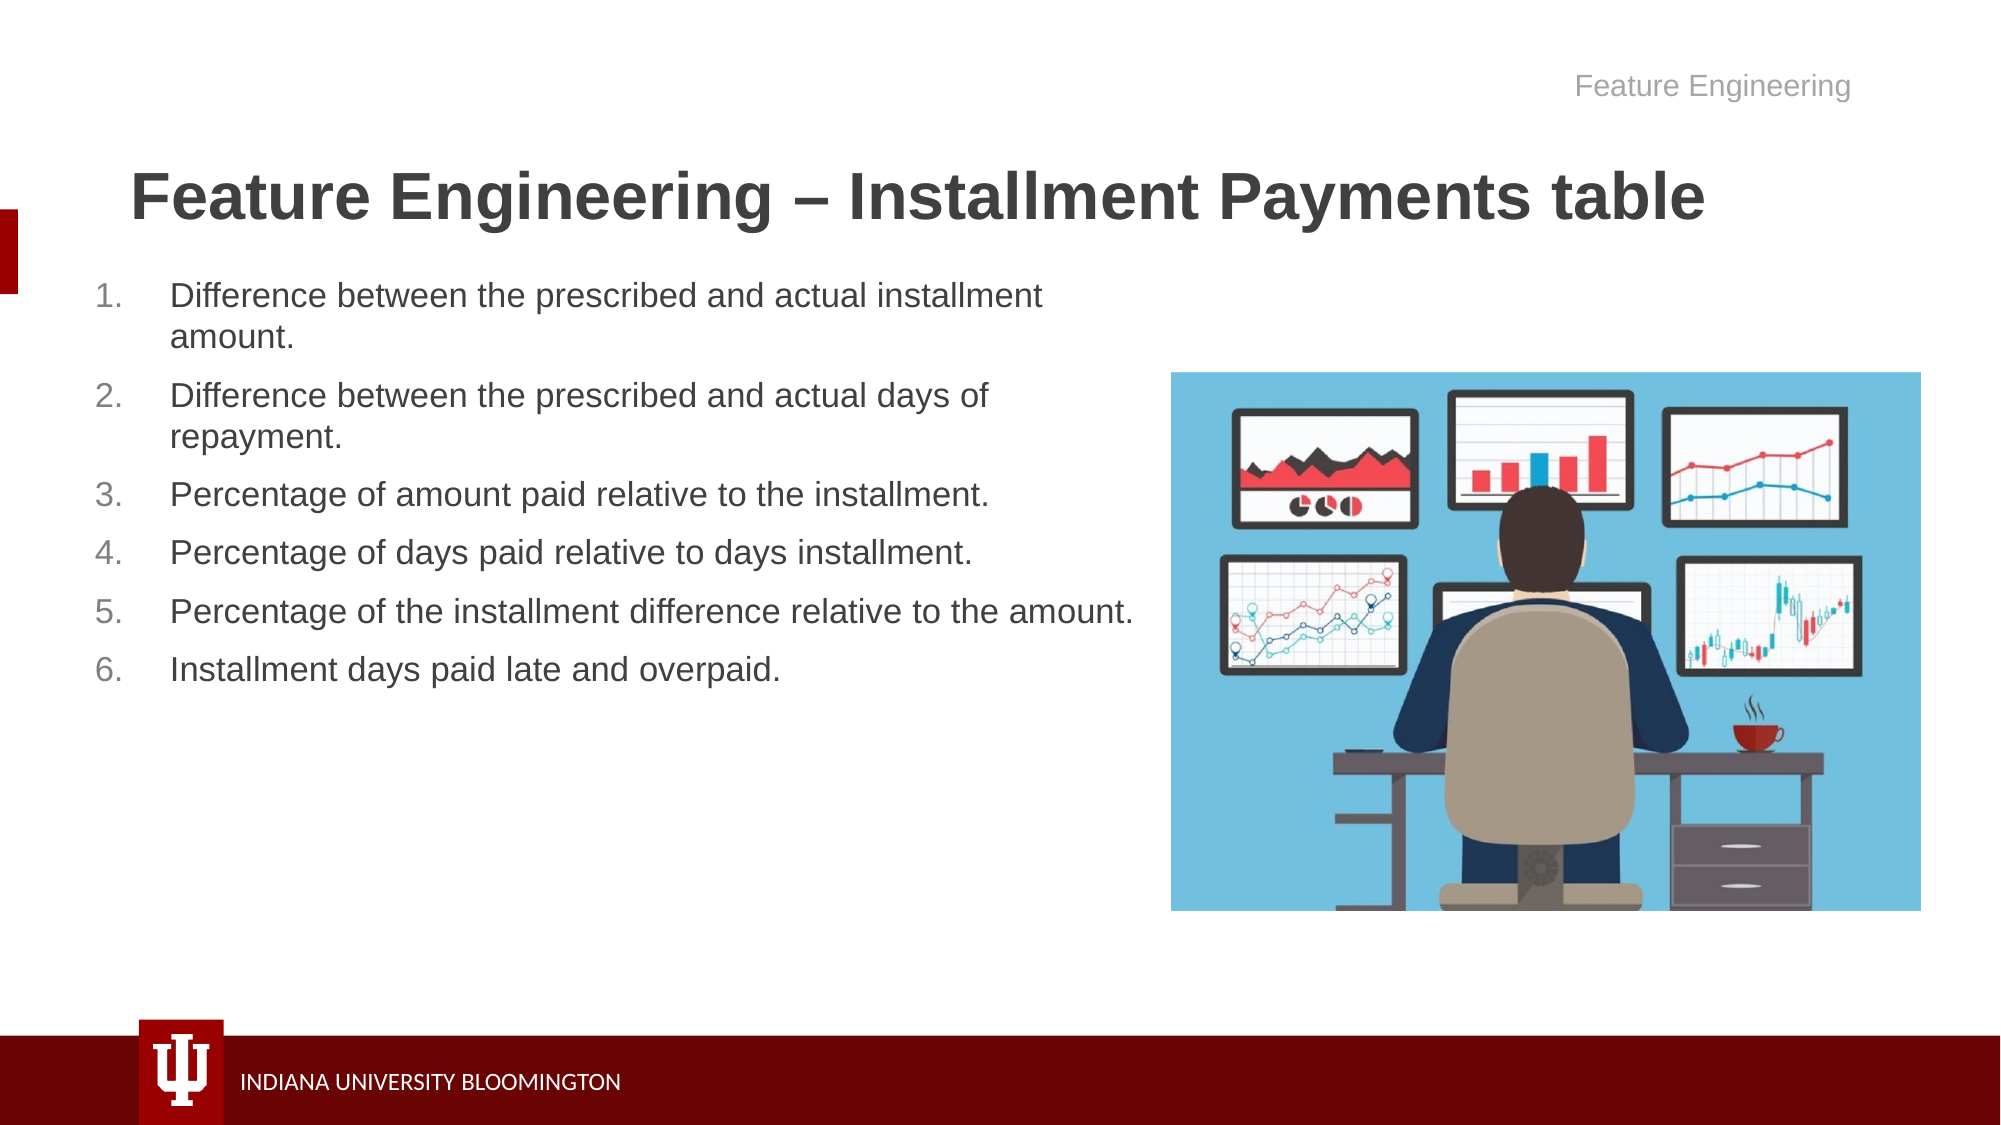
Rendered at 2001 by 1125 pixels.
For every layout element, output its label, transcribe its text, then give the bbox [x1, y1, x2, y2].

picture [1170, 372, 1921, 911]
title Feature Engineering – Installment Payments table [115, 121, 1867, 274]
list Difference between the prescribed and actual installment amount. Difference between the prescribed and actual days of repayment. Percentage of amount paid relative to the installment. Percentage of days paid relative to days installment. Percentage of the installment difference relative to the amount. Installment days paid late and overpaid. [79, 265, 1152, 999]
list Feature Engineering [1057, 62, 1867, 118]
